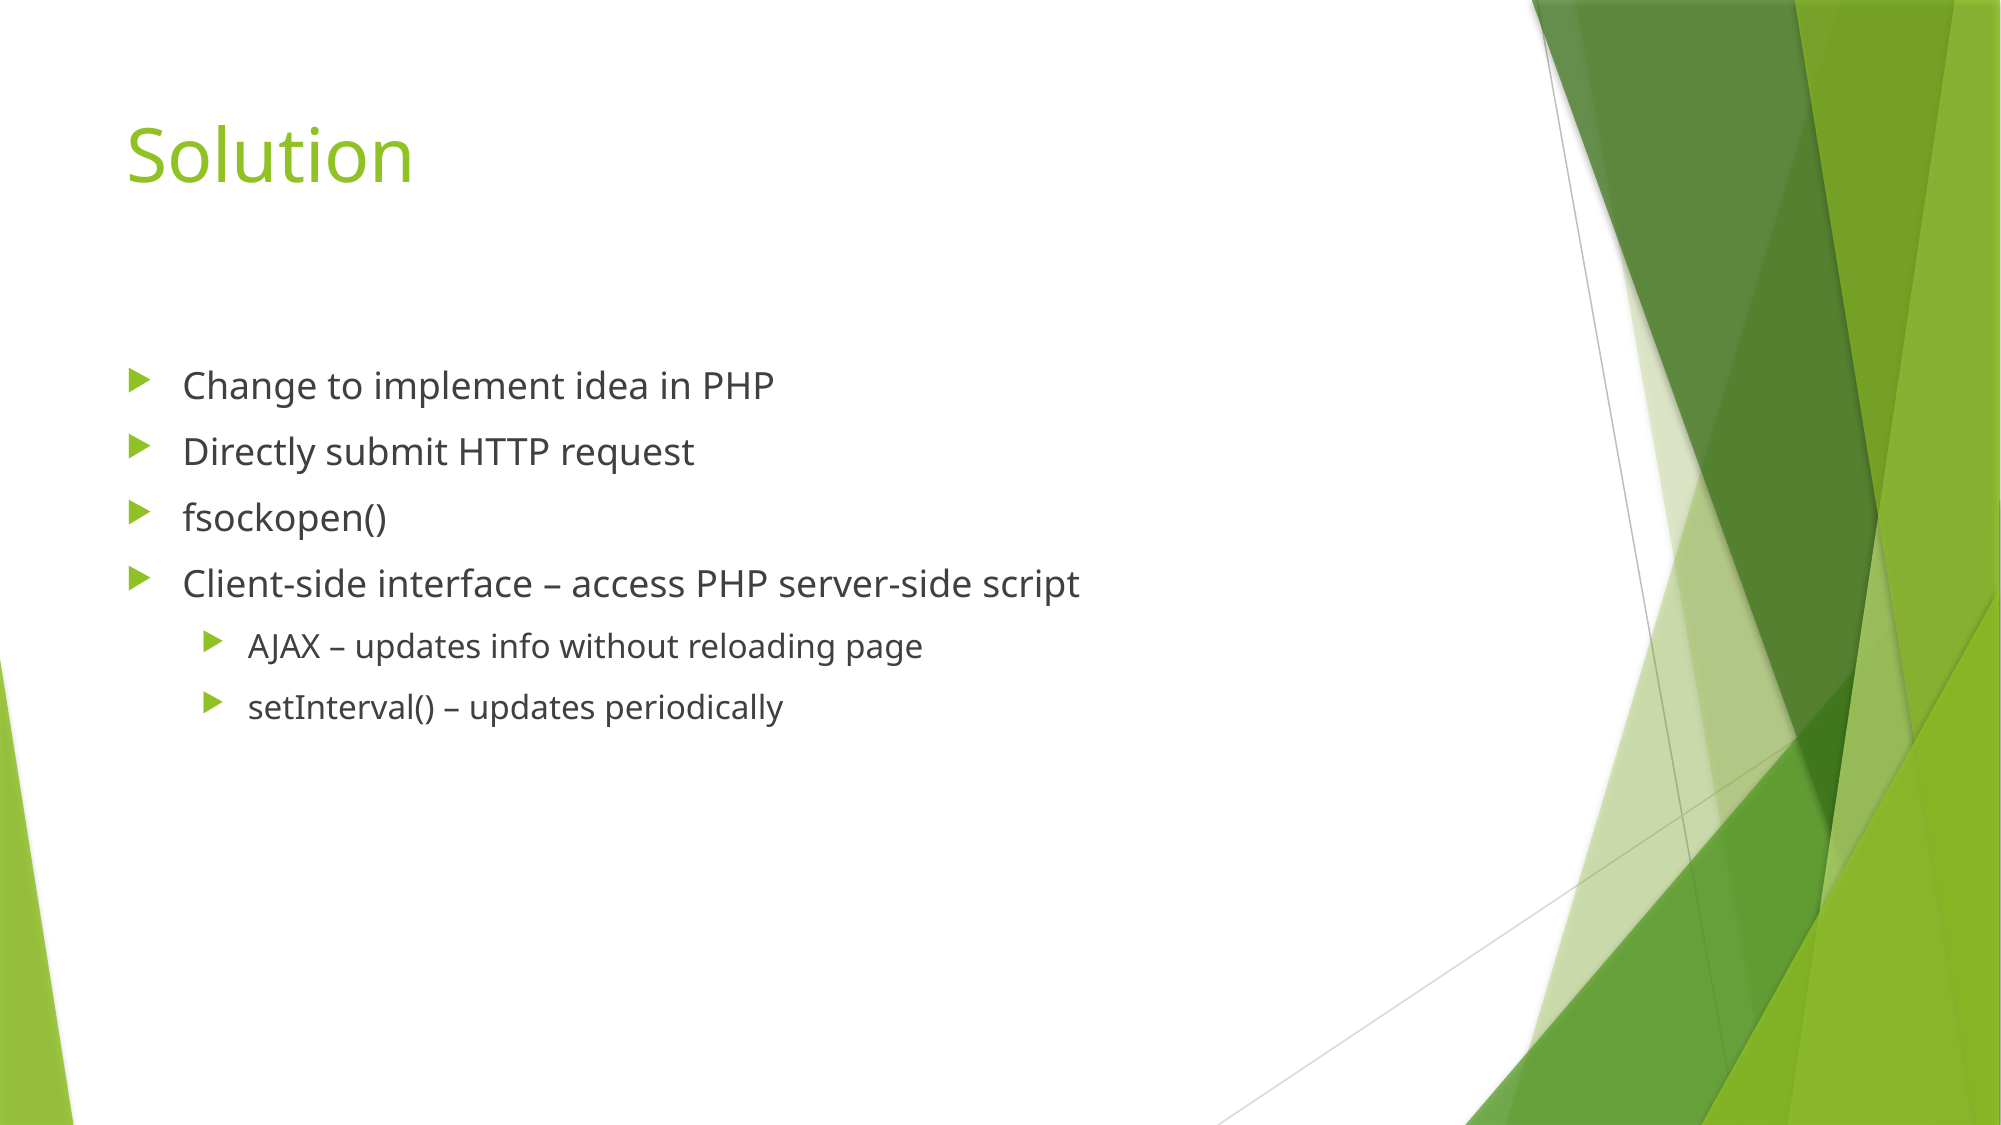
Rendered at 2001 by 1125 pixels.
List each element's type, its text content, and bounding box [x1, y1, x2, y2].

title Solution [111, 99, 1522, 317]
list Change to implement idea in PHP Directly submit HTTP request fsockopen() Client-side interface – access PHP server-side script AJAX – updates info without reloading page setInterval() – updates periodically [111, 354, 1522, 992]
